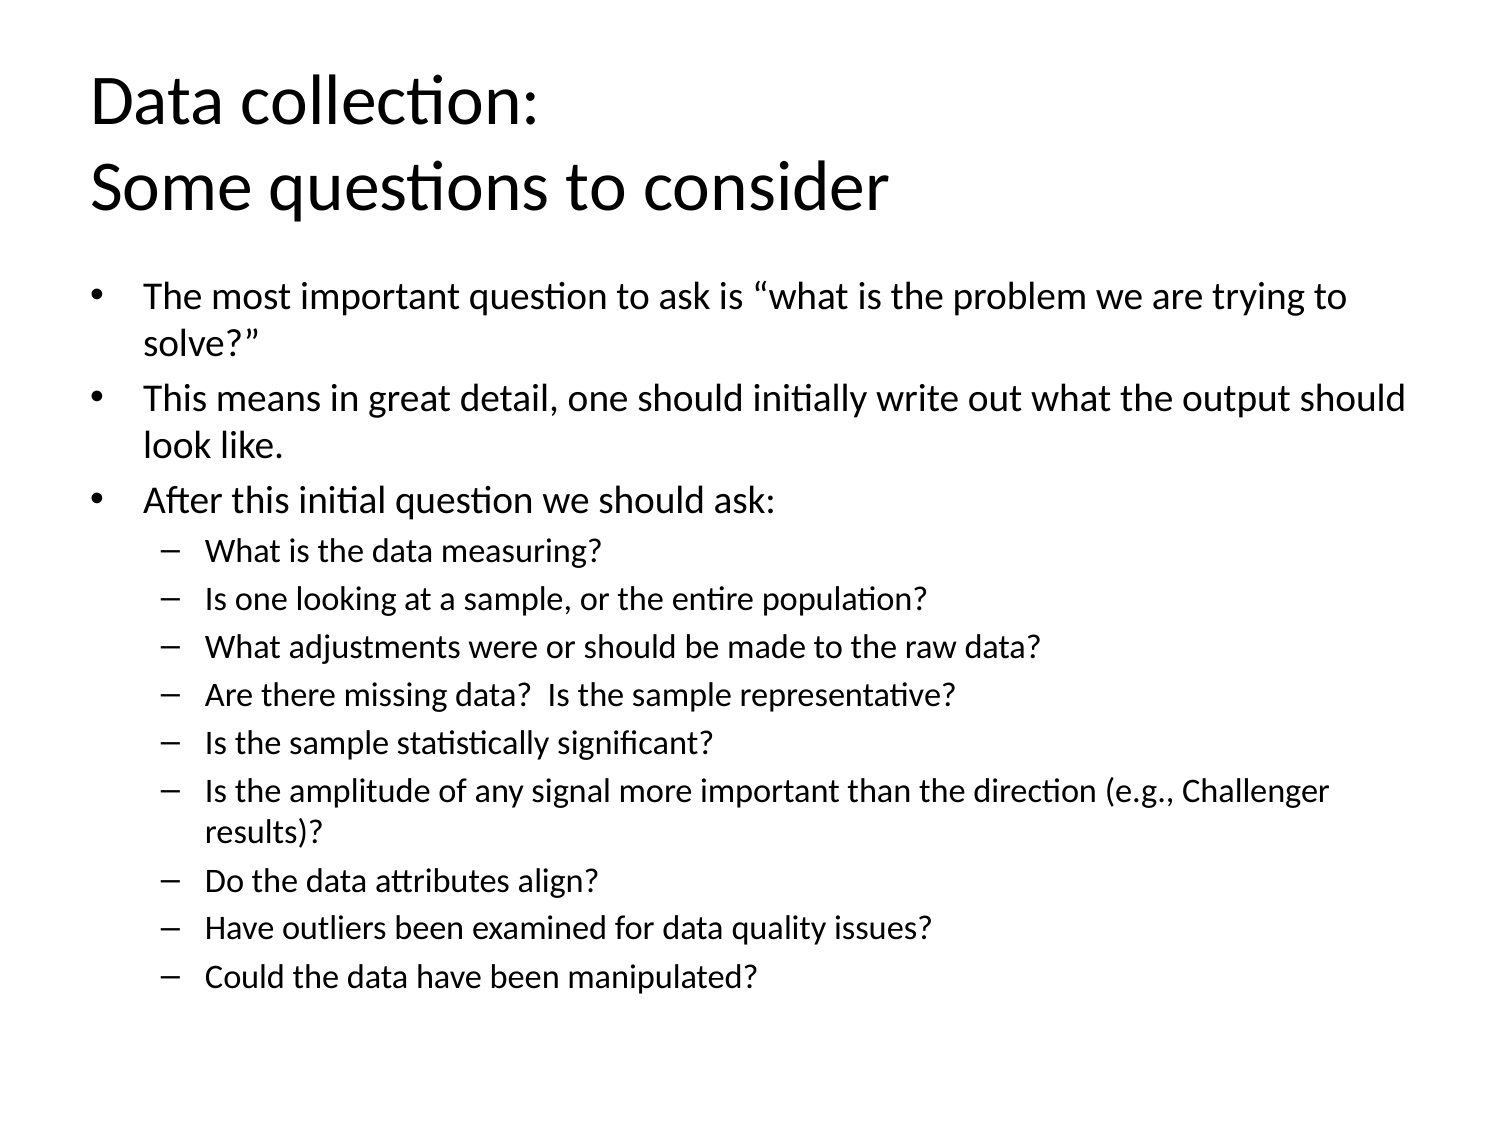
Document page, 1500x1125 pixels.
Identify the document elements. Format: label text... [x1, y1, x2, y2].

list The most important question to ask is “what is the problem we are trying to solve?” This means in great detail, one should initially write out what the output should look like. After this initial question we should ask: What is the data measuring? Is one looking at a sample, or the entire population? What adjustments were or should be made to the raw data? Are there missing data? Is the sample representative? Is the sample statistically significant? Is the amplitude of any signal more important than the direction (e.g., Challenger results)? Do the data attributes align? Have outliers been examined for data quality issues? Could the data have been manipulated? [75, 262, 1425, 1005]
title Data collection: Some questions to consider [75, 45, 1425, 233]
